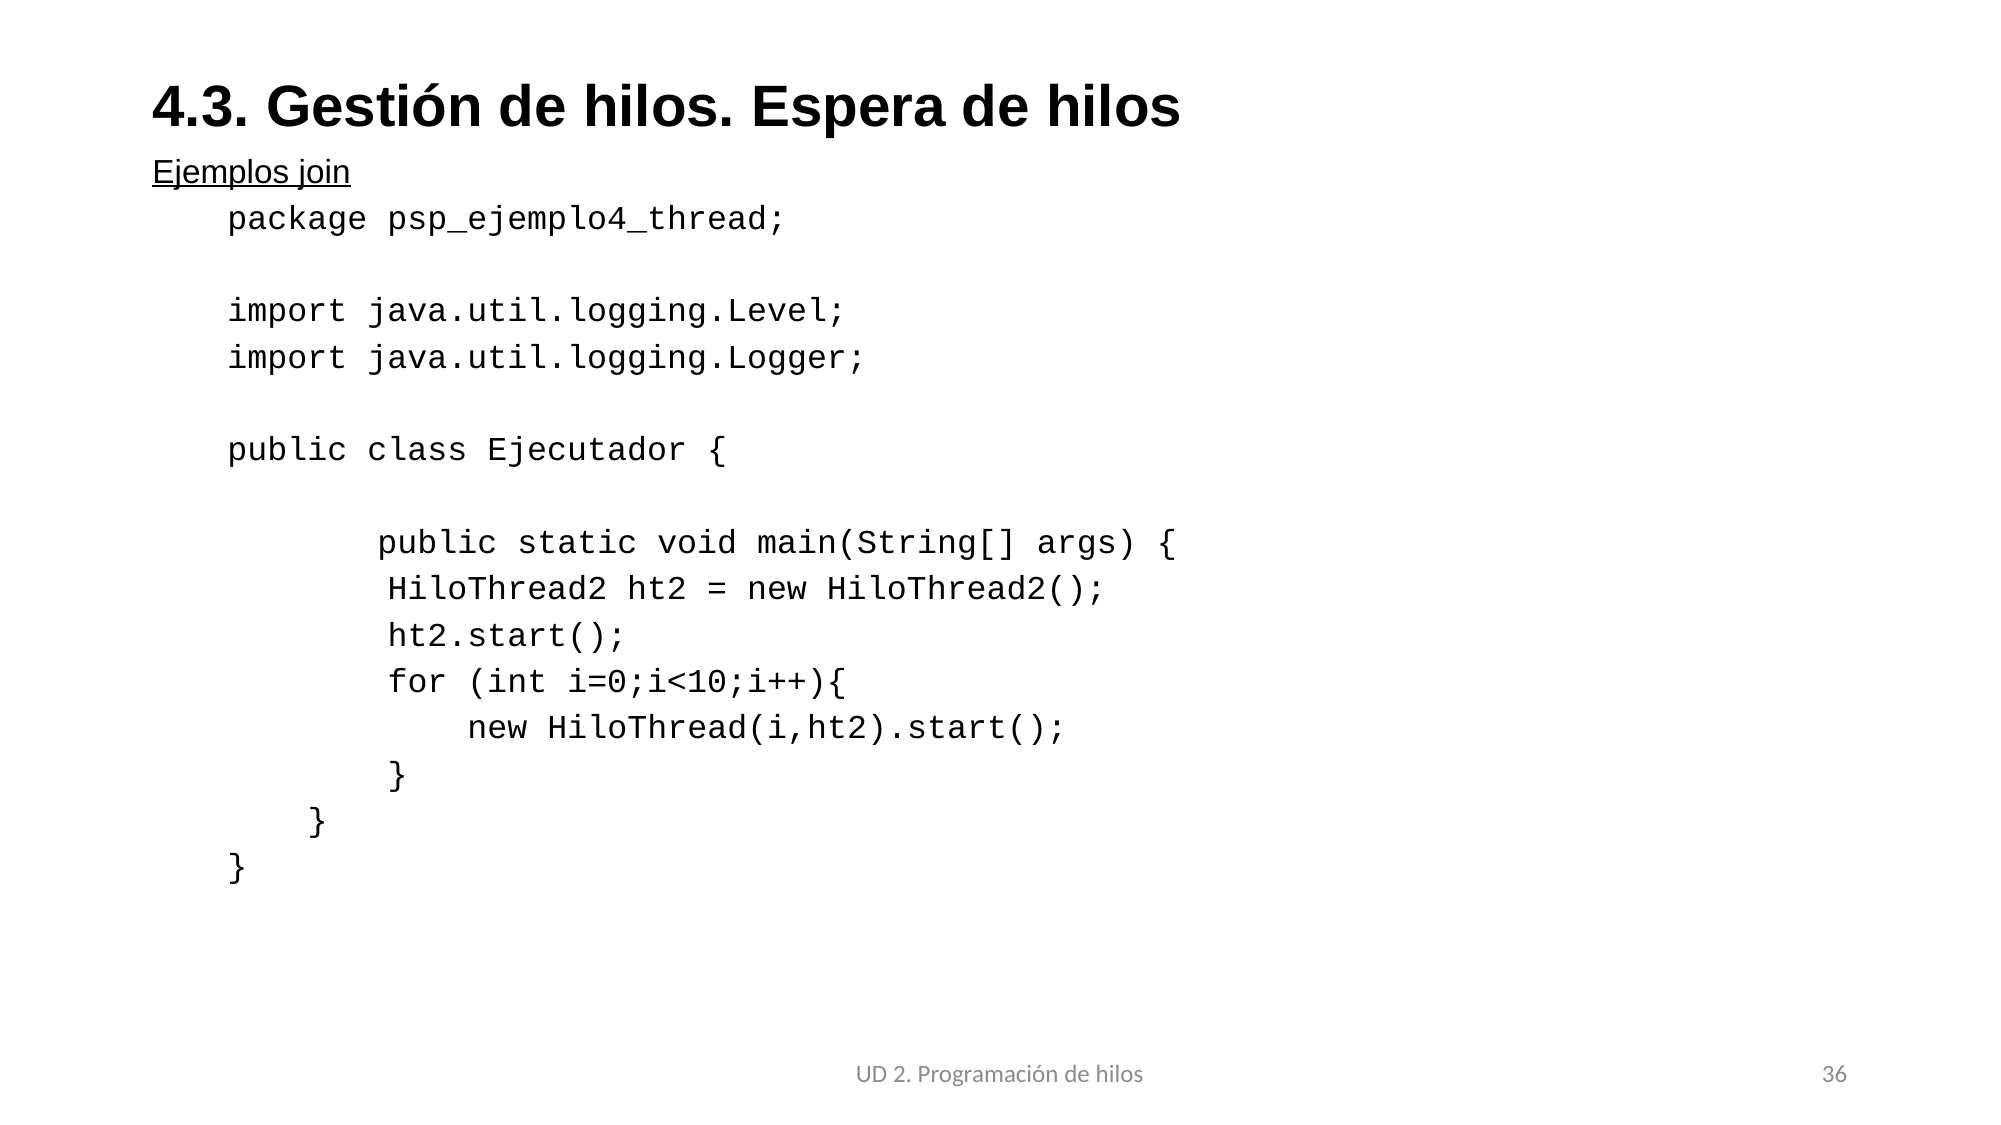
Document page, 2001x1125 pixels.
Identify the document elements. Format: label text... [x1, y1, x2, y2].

footer UD 2. Programación de hilos [662, 1042, 1338, 1103]
slide_number 36 [1412, 1042, 1863, 1103]
title 4.3. Gestión de hilos. Espera de hilos [137, 59, 1863, 146]
list Ejemplos join package psp_ejemplo4_thread; import java.util.logging.Level; import java.util.logging.Logger; public class Ejecutador { public static void main(String[] args) { HiloThread2 ht2 = new HiloThread2(); ht2.start(); for (int i=0;i<10;i++){ new HiloThread(i,ht2).start(); } } } [137, 146, 1863, 1043]
